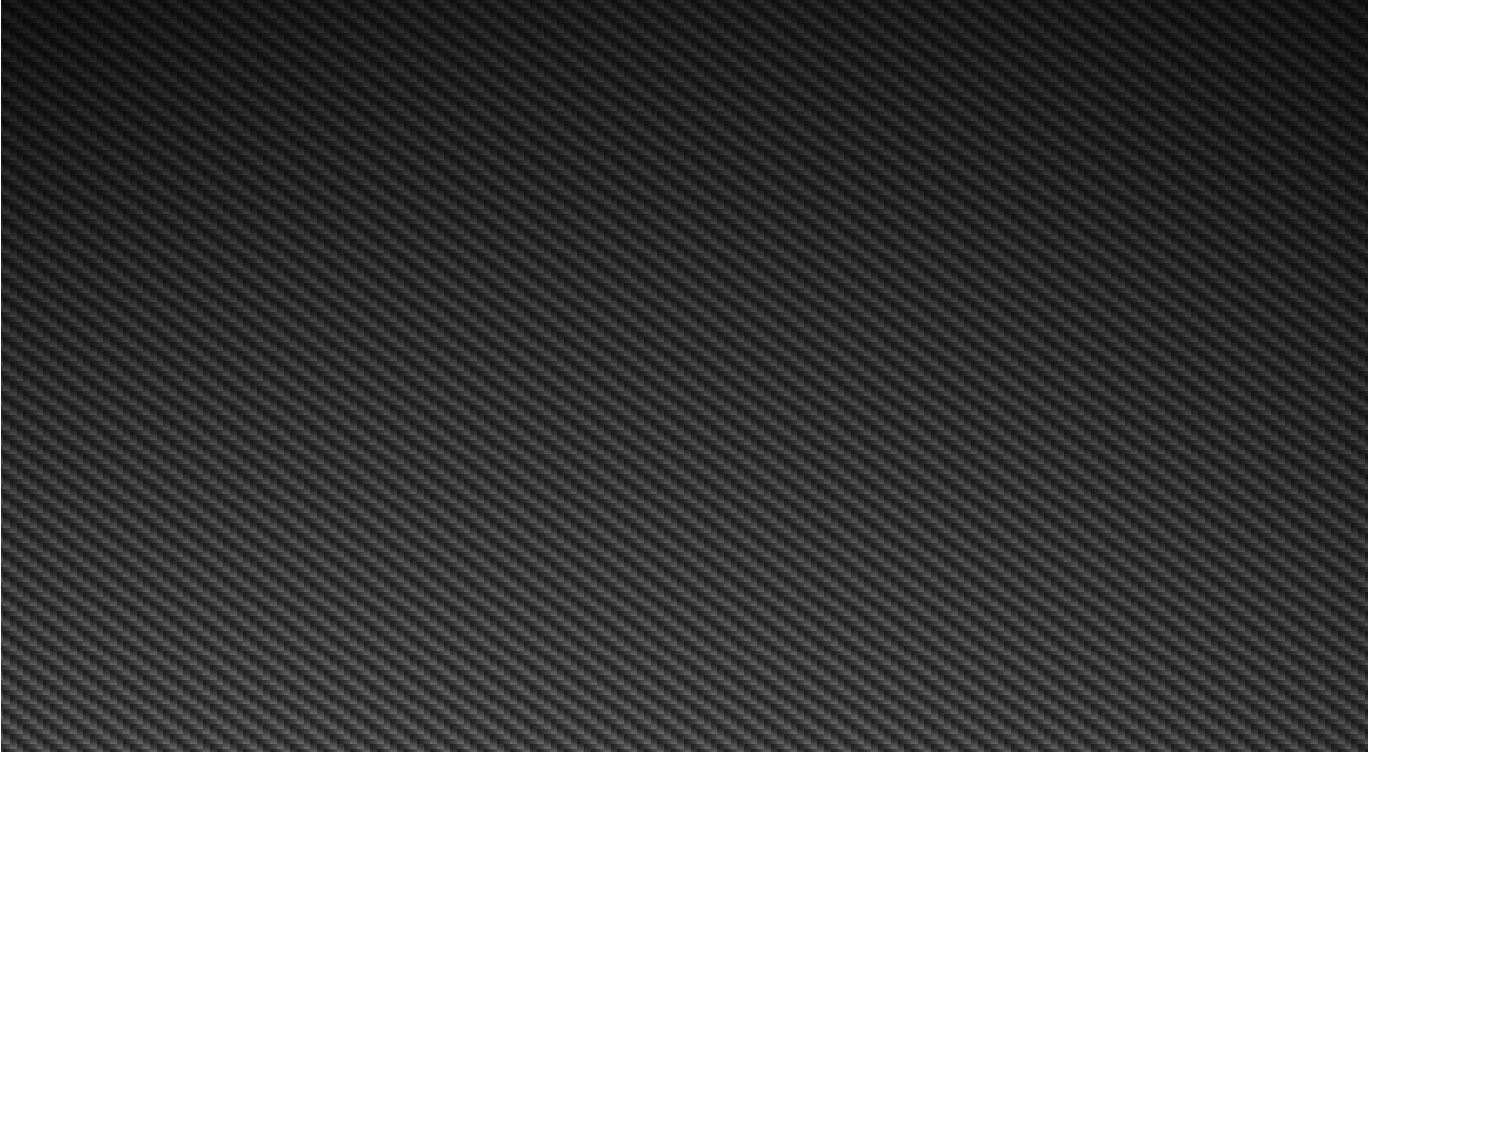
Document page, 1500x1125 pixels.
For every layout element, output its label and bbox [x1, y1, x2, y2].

picture [0, 0, 1368, 752]
